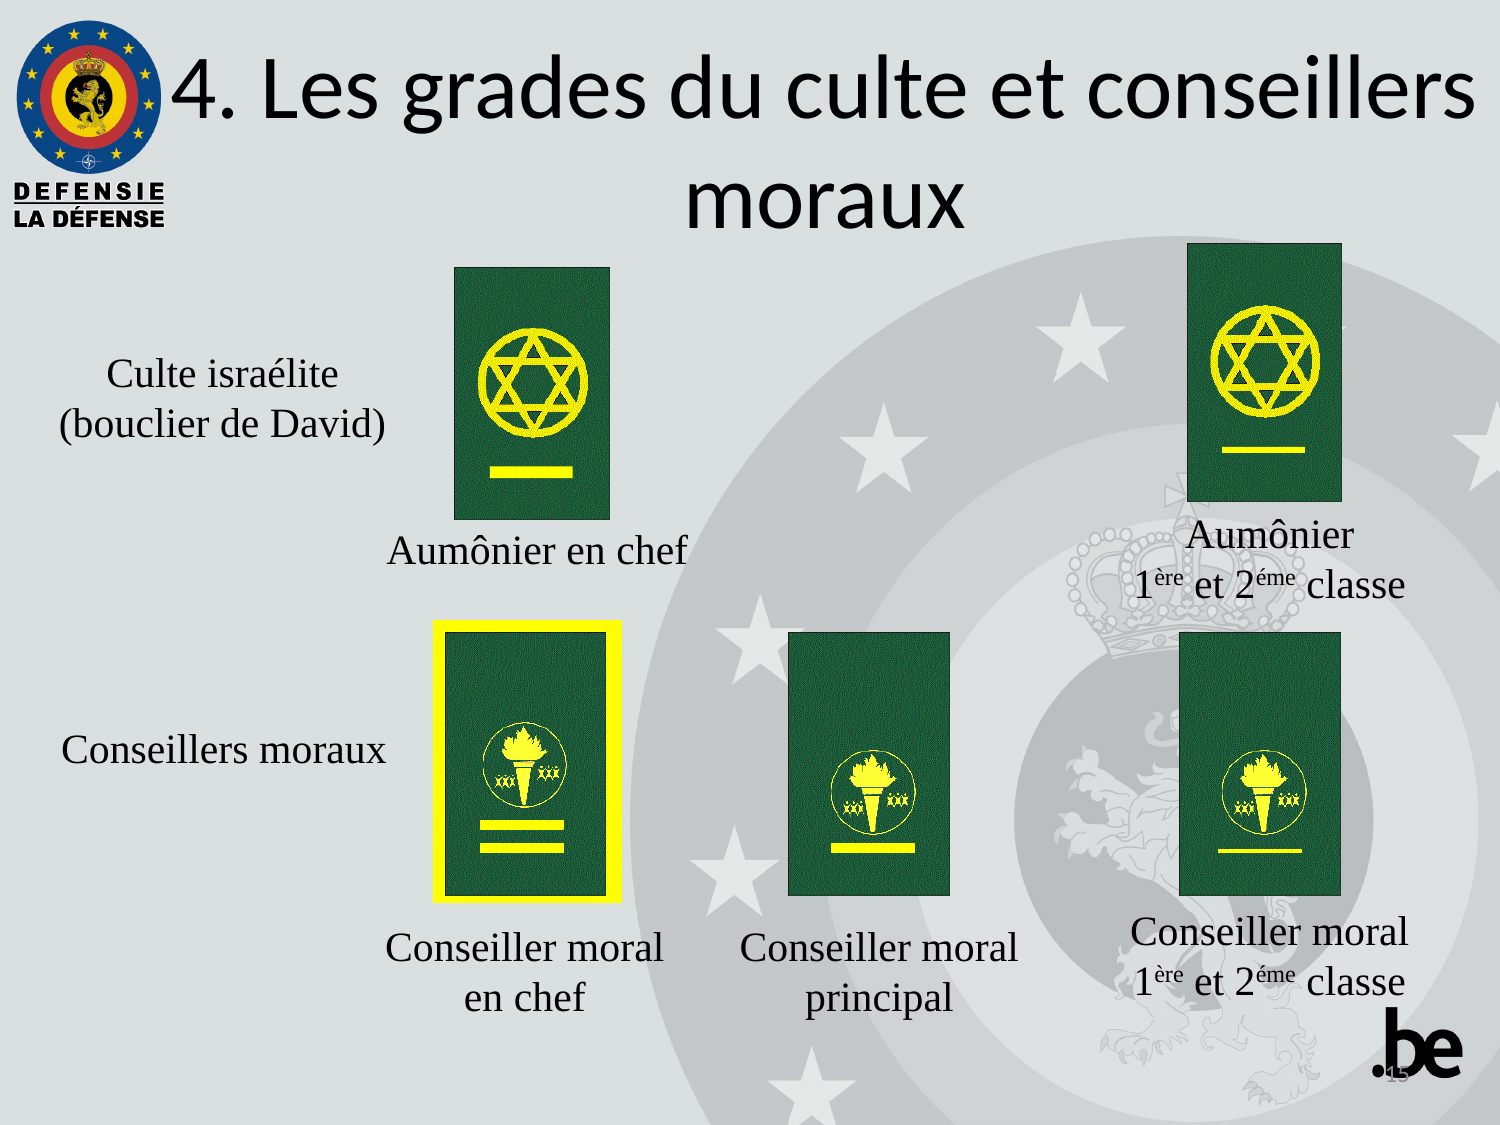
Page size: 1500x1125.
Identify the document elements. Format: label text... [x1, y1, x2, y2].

slide_number 15 [1074, 1042, 1425, 1103]
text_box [445, 632, 607, 896]
picture [0, 0, 1500, 1125]
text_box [1186, 243, 1342, 502]
text_box Aumônier 1ère et 2éme classe [1104, 499, 1436, 614]
text_box Culte israélite (bouclier de David) [29, 337, 416, 453]
text_box [433, 621, 622, 903]
text_box 4. Les grades du culte et conseillers moraux [149, 42, 1500, 231]
text_box Conseillers moraux [46, 714, 403, 780]
text_box Conseiller moral principal [724, 912, 1034, 1028]
text_box Conseiller moral 1ère et 2éme classe [1104, 896, 1436, 1012]
text_box Aumônier en chef [371, 515, 704, 581]
text_box Conseiller moral en chef [370, 912, 680, 1028]
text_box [454, 266, 610, 520]
